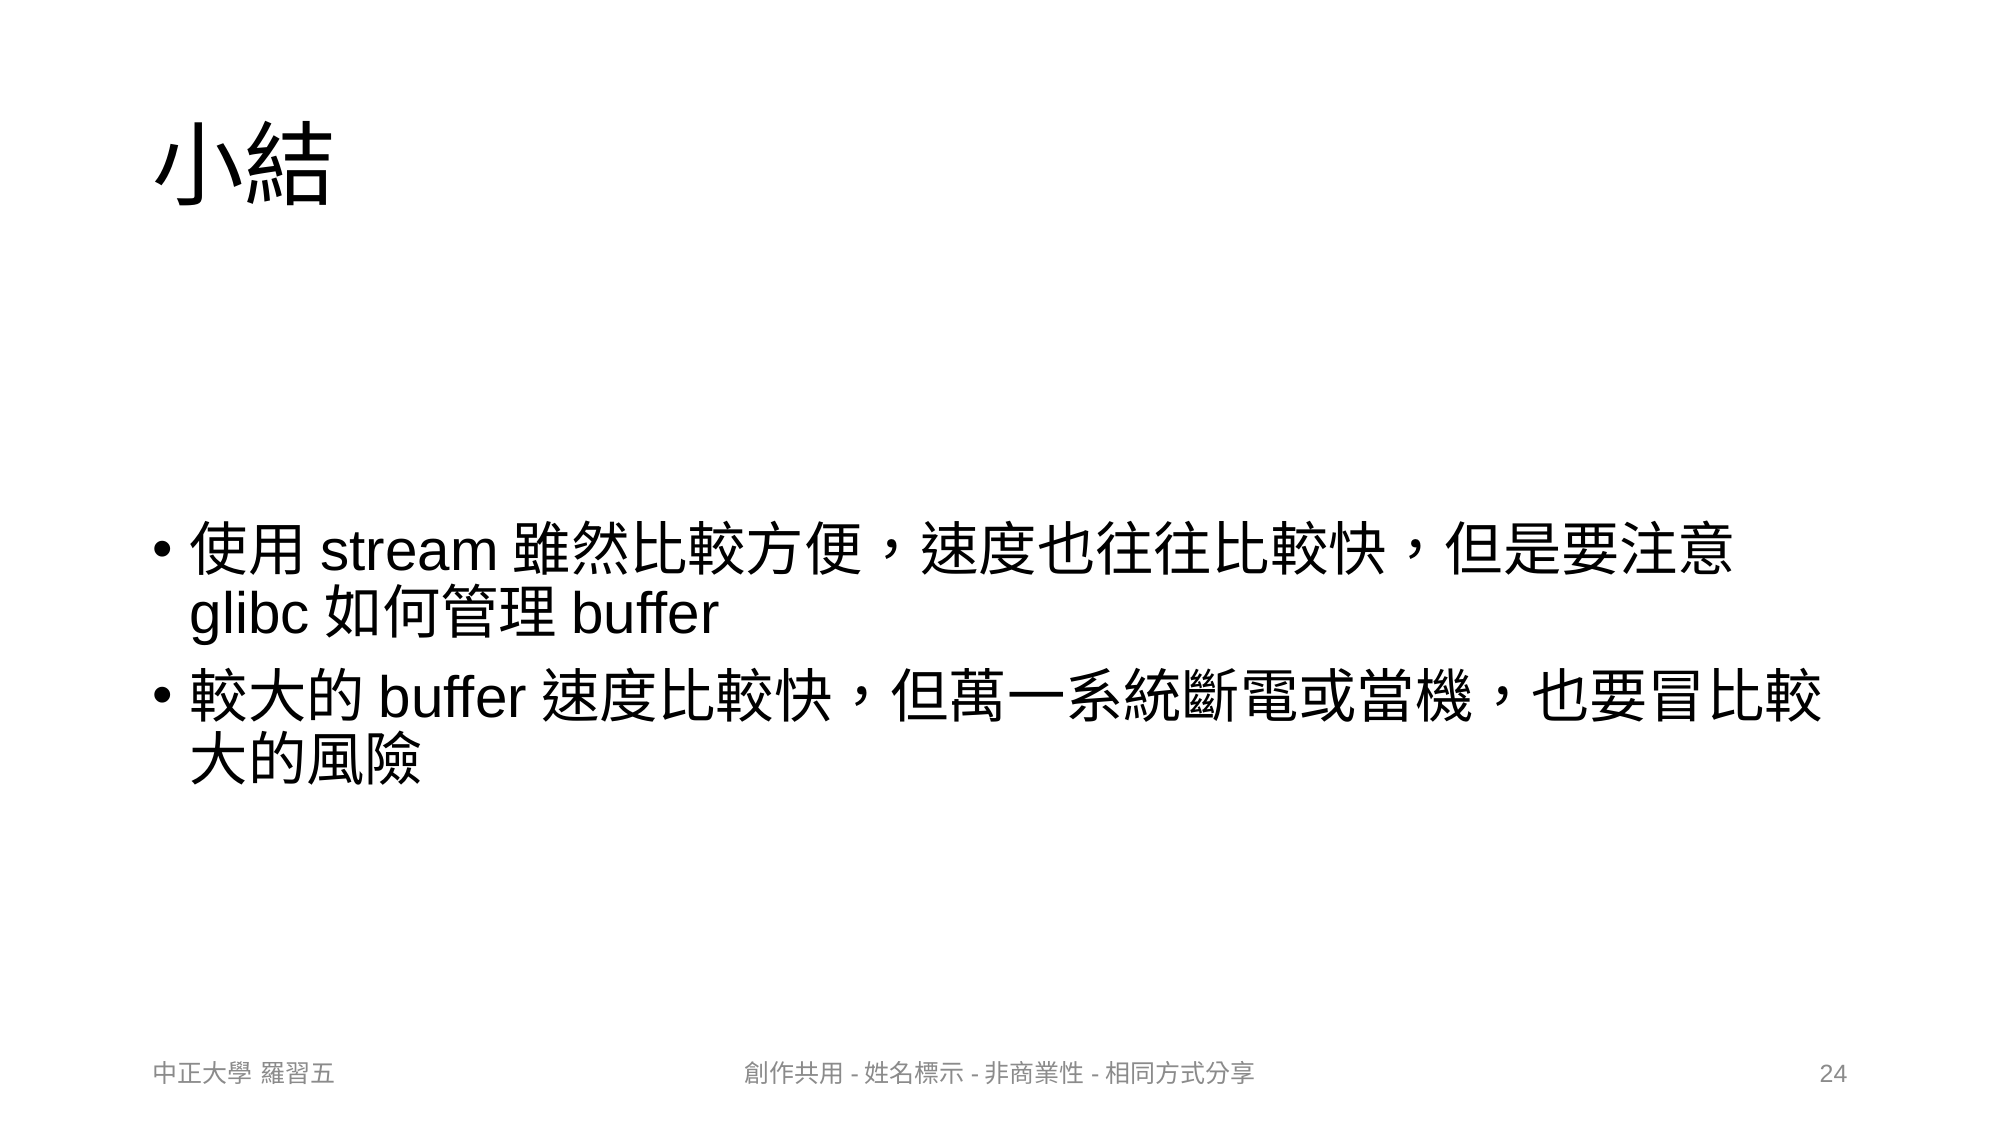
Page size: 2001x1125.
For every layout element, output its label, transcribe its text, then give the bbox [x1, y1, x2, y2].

slide_number 24 [1412, 1042, 1863, 1103]
title 小結 [137, 59, 1863, 278]
footer 創作共用-姓名標示-非商業性-相同方式分享 [662, 1042, 1338, 1103]
list 使用stream雖然比較方便，速度也往往比較快，但是要注意glibc如何管理buffer 較大的buffer速度比較快，但萬一系統斷電或當機，也要冒比較大的風險 [137, 299, 1863, 1014]
slide_number 中正大學 羅習五 [137, 1042, 588, 1103]
